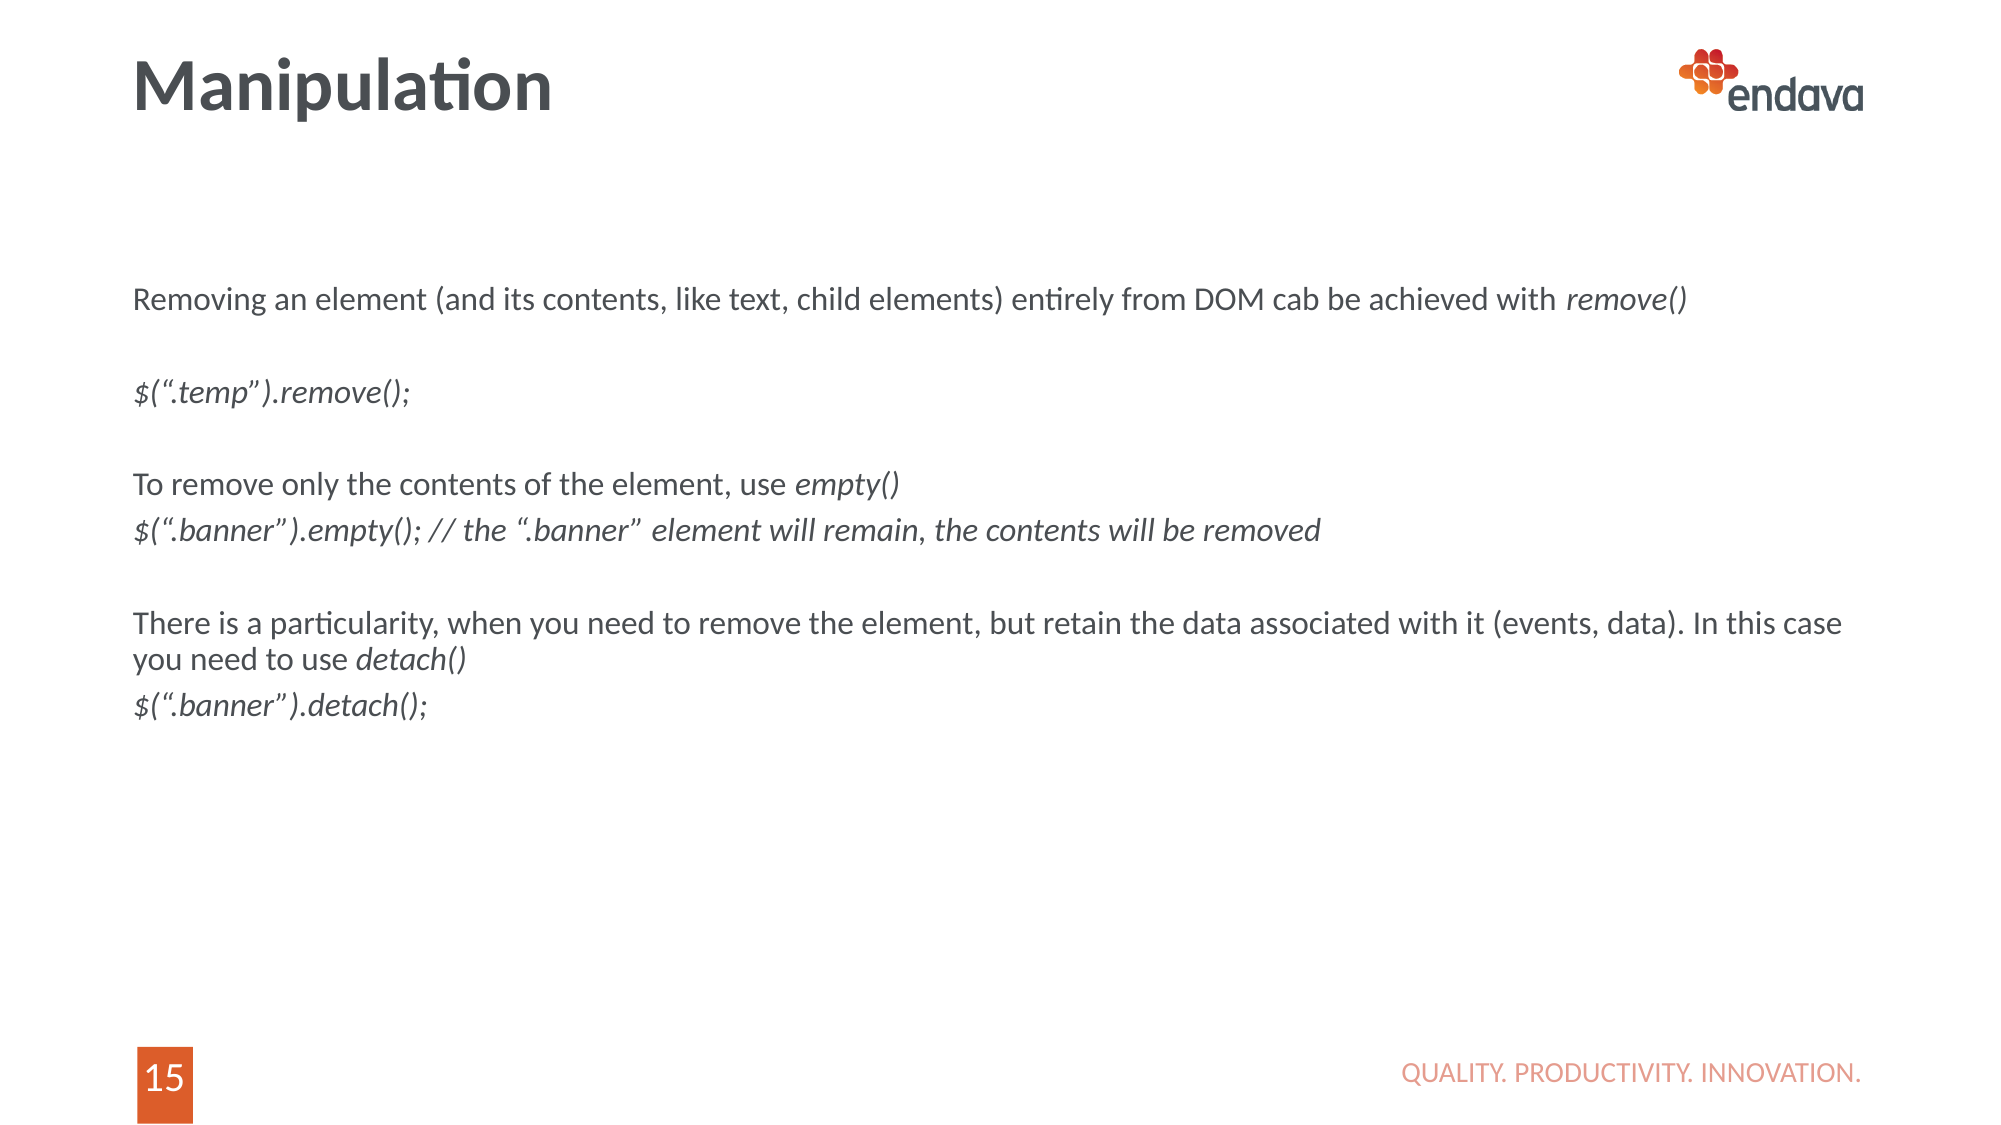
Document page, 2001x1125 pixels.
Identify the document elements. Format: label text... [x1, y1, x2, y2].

list Removing an element (and its contents, like text, child elements) entirely from DOM cab be achieved with remove() $(“.temp”).remove(); To remove only the contents of the element, use empty() $(“.banner”).empty(); // the “.banner” element will remain, the contents will be removed There is a particularity, when you need to remove the element, but retain the data associated with it (events, data). In this case you need to use detach() $(“.banner”).detach(); [132, 274, 1863, 987]
picture [1679, 49, 1863, 111]
slide_number QUALITY. PRODUCTIVITY. INNOVATION. [1252, 1040, 1863, 1101]
title Manipulation [132, 38, 1530, 172]
